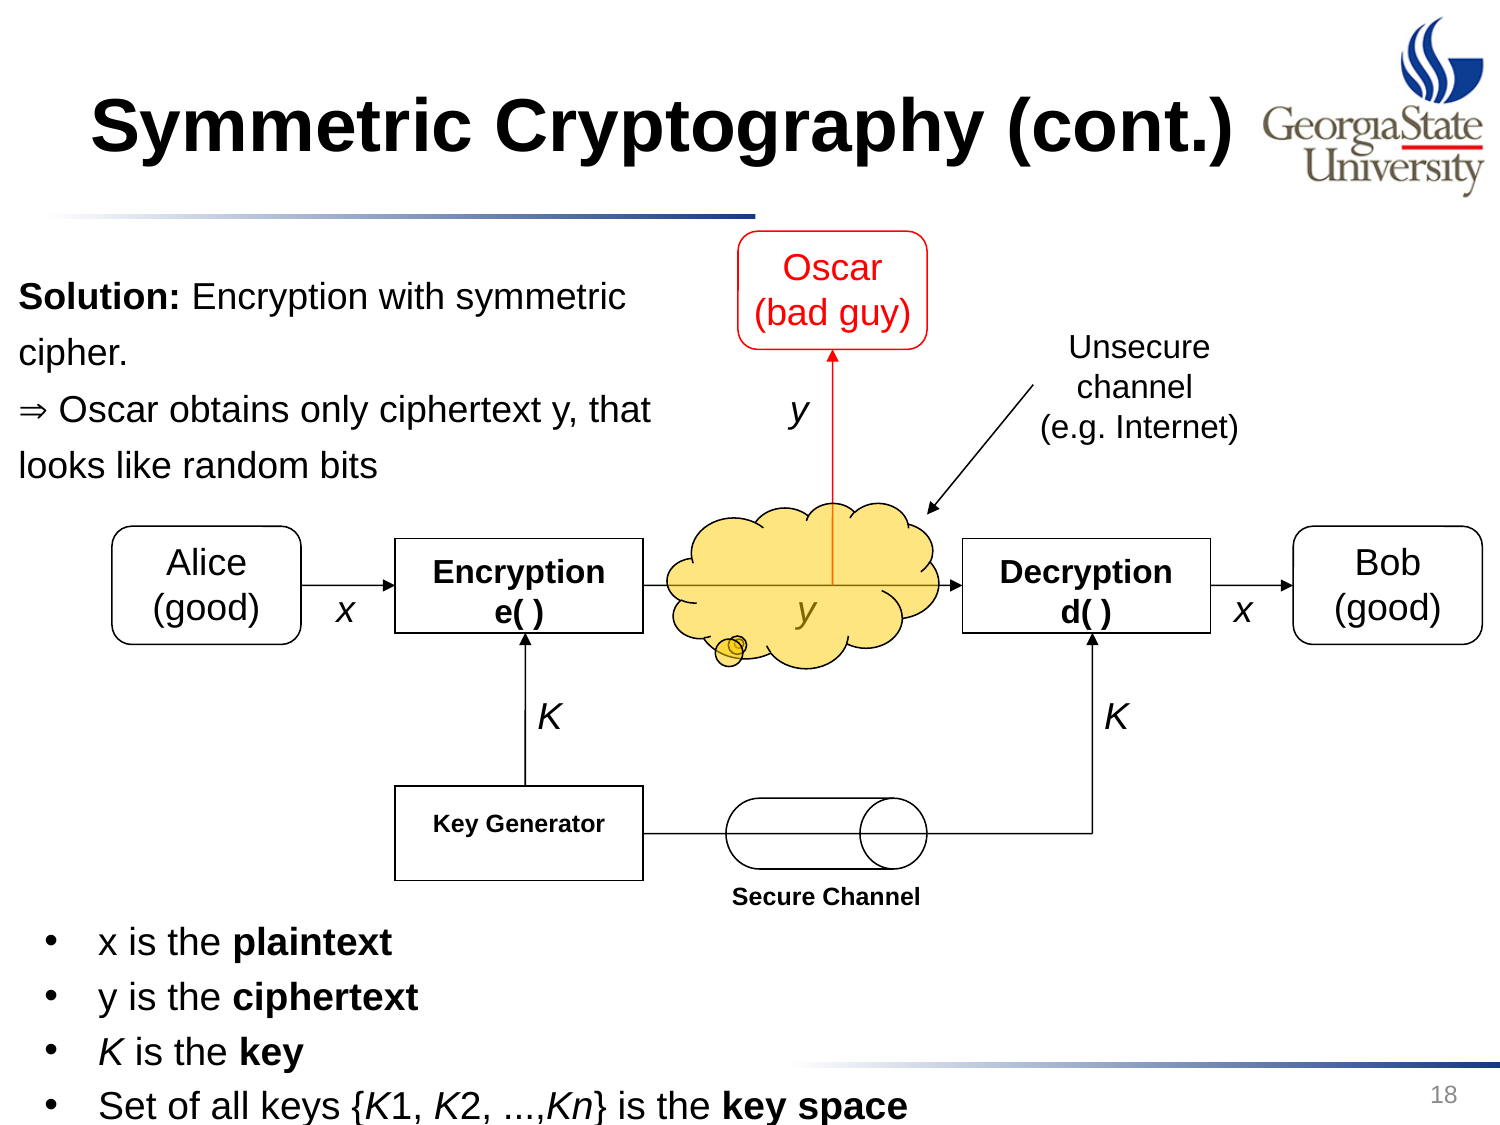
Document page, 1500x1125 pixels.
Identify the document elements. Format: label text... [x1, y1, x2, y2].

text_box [1292, 525, 1483, 645]
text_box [666, 325, 1270, 669]
text_box Solution: Encryption with symmetric cipher.  Oscar obtains only ciphertext y, that looks like random bits [18, 260, 732, 486]
text_box x is the plaintext y is the ciphertext K is the key Set of all keys {K1, K2, ...,Kn} is the key space [29, 909, 1010, 1125]
picture [1247, 0, 1500, 216]
text_box [1274, 579, 1287, 592]
text_box K [1104, 691, 1152, 737]
slide_number 18 [1123, 1064, 1474, 1124]
text_box [395, 538, 644, 549]
text_box [519, 632, 532, 784]
text_box Encryption e( ) [395, 549, 644, 630]
text_box K [537, 691, 585, 737]
text_box x [336, 585, 356, 631]
text_box [356, 579, 396, 592]
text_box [690, 797, 963, 911]
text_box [737, 230, 928, 323]
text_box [111, 525, 302, 645]
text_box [394, 785, 644, 881]
title Symmetric Cryptography (cont.) [75, 27, 1270, 215]
